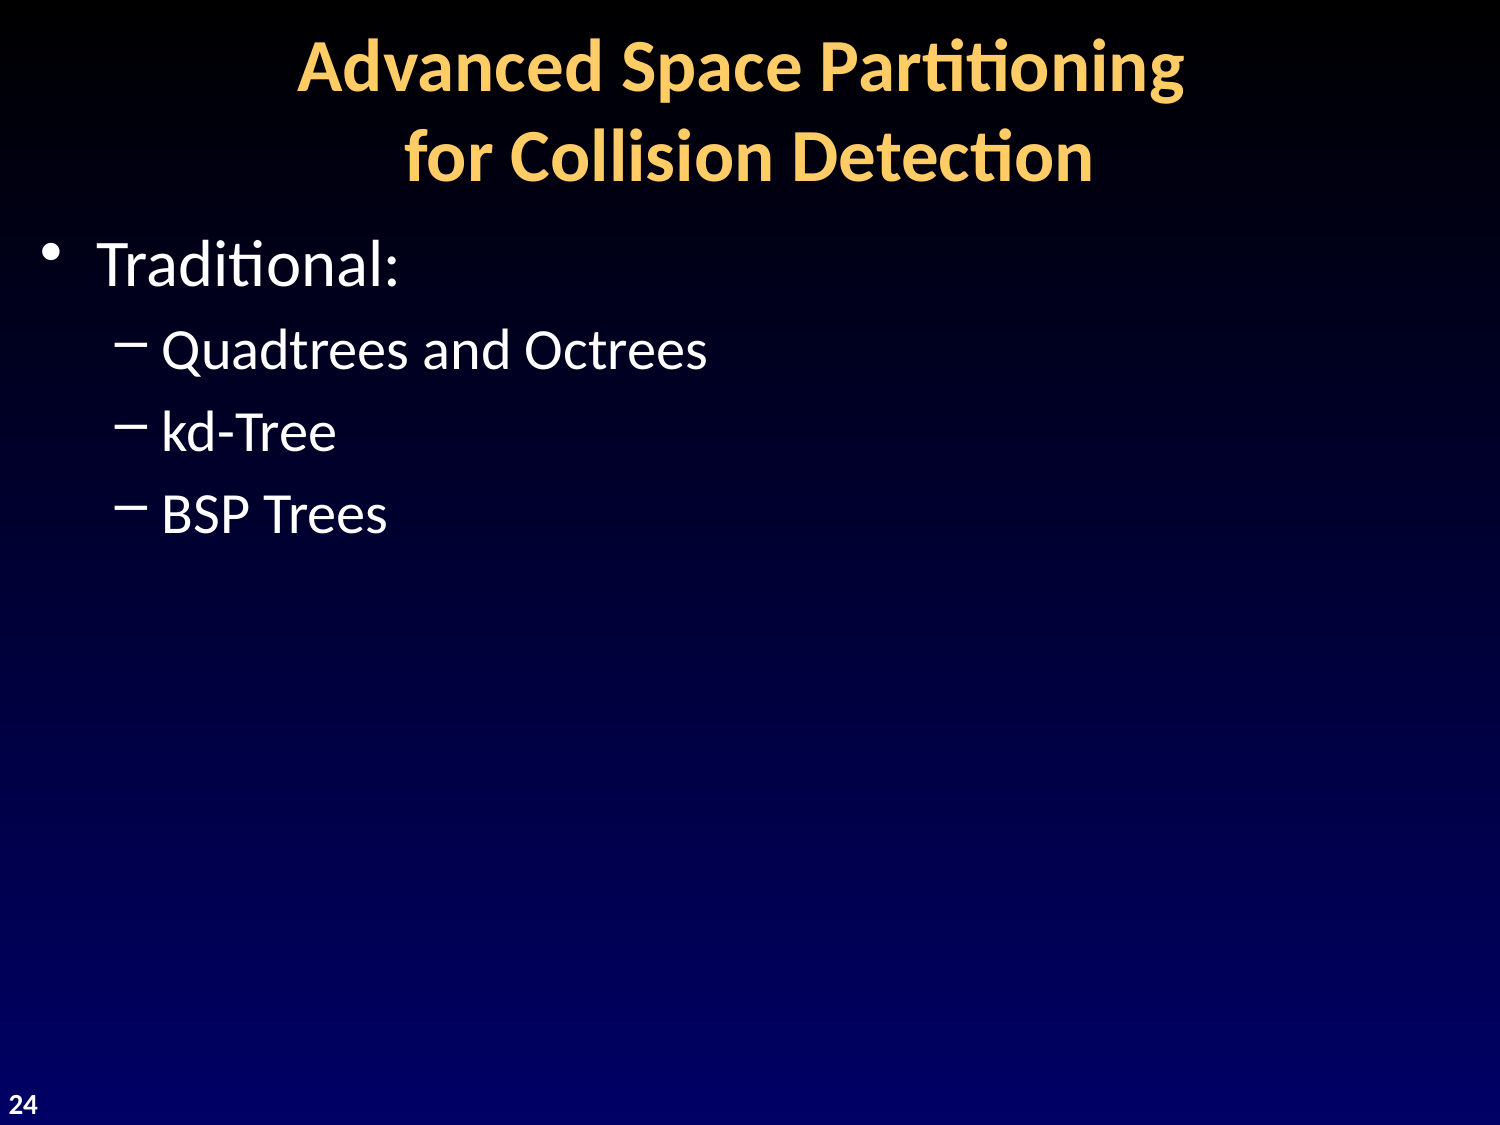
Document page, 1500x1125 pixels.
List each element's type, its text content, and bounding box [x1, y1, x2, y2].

slide_number 24 [0, 1078, 93, 1125]
list Traditional: Quadtrees and Octrees kd-Tree BSP Trees [24, 212, 1475, 1055]
title Advanced Space Partitioning for Collision Detection [24, 24, 1475, 188]
